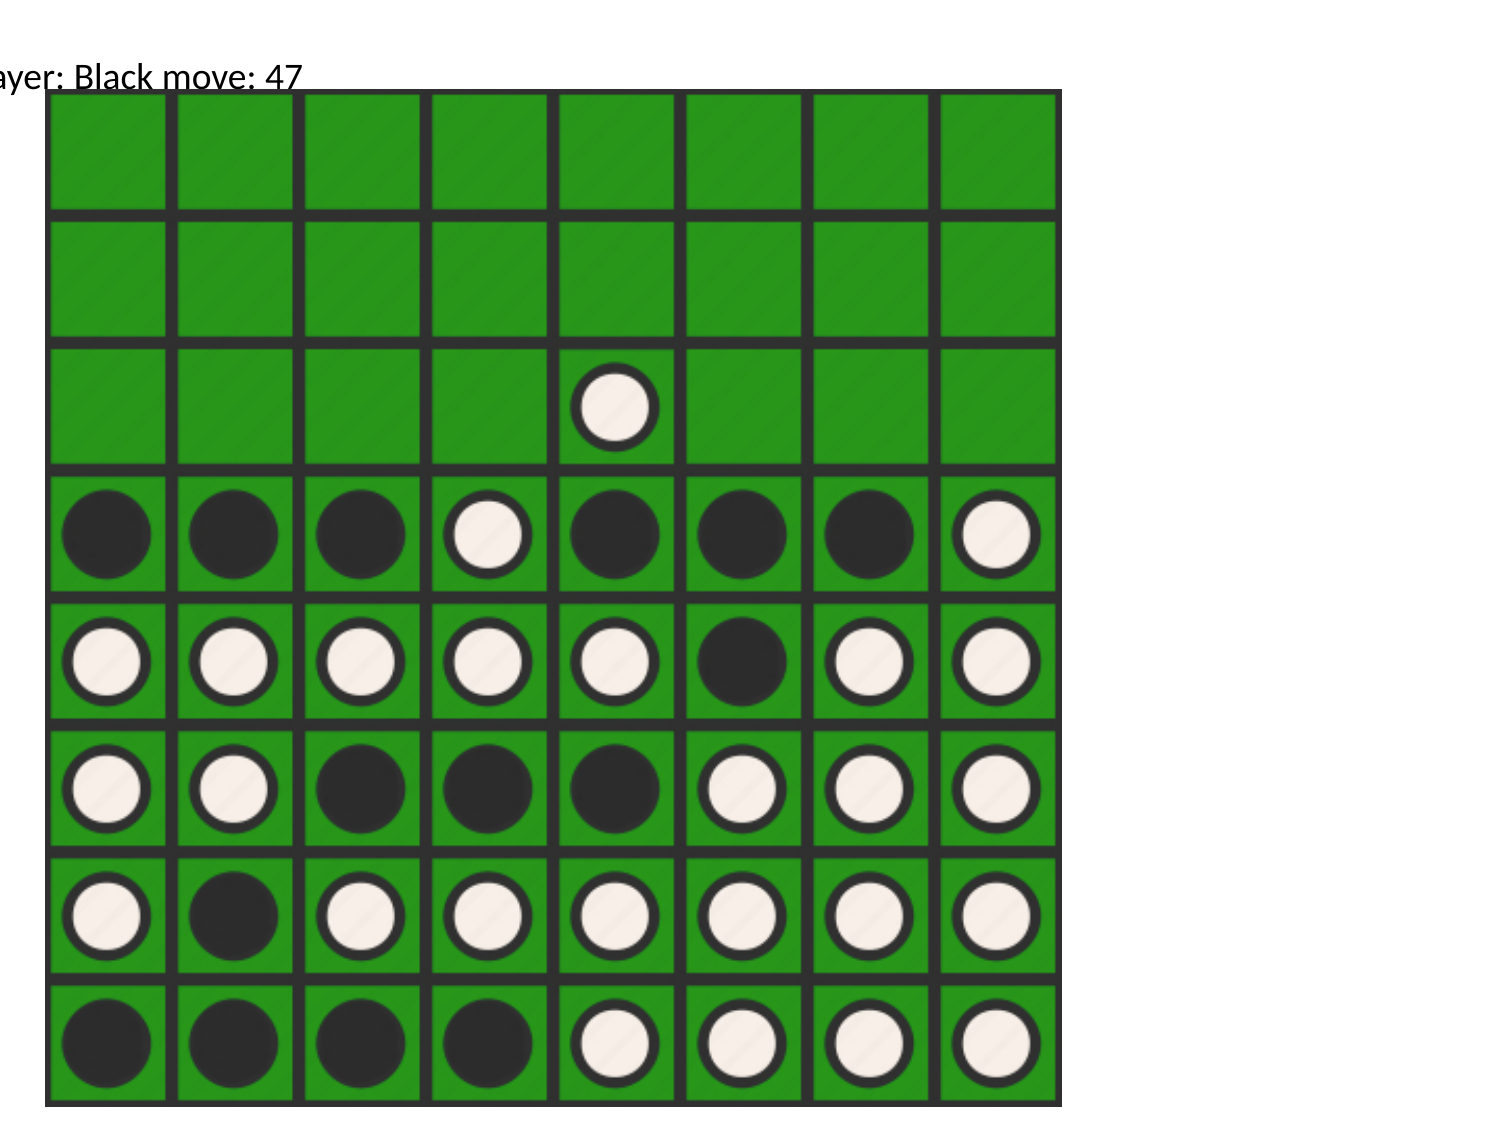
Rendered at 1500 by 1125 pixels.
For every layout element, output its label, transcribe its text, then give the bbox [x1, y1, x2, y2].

text_box turn: 37 player: Black move: 47 [0, 44, 319, 105]
picture [44, 89, 1062, 1107]
